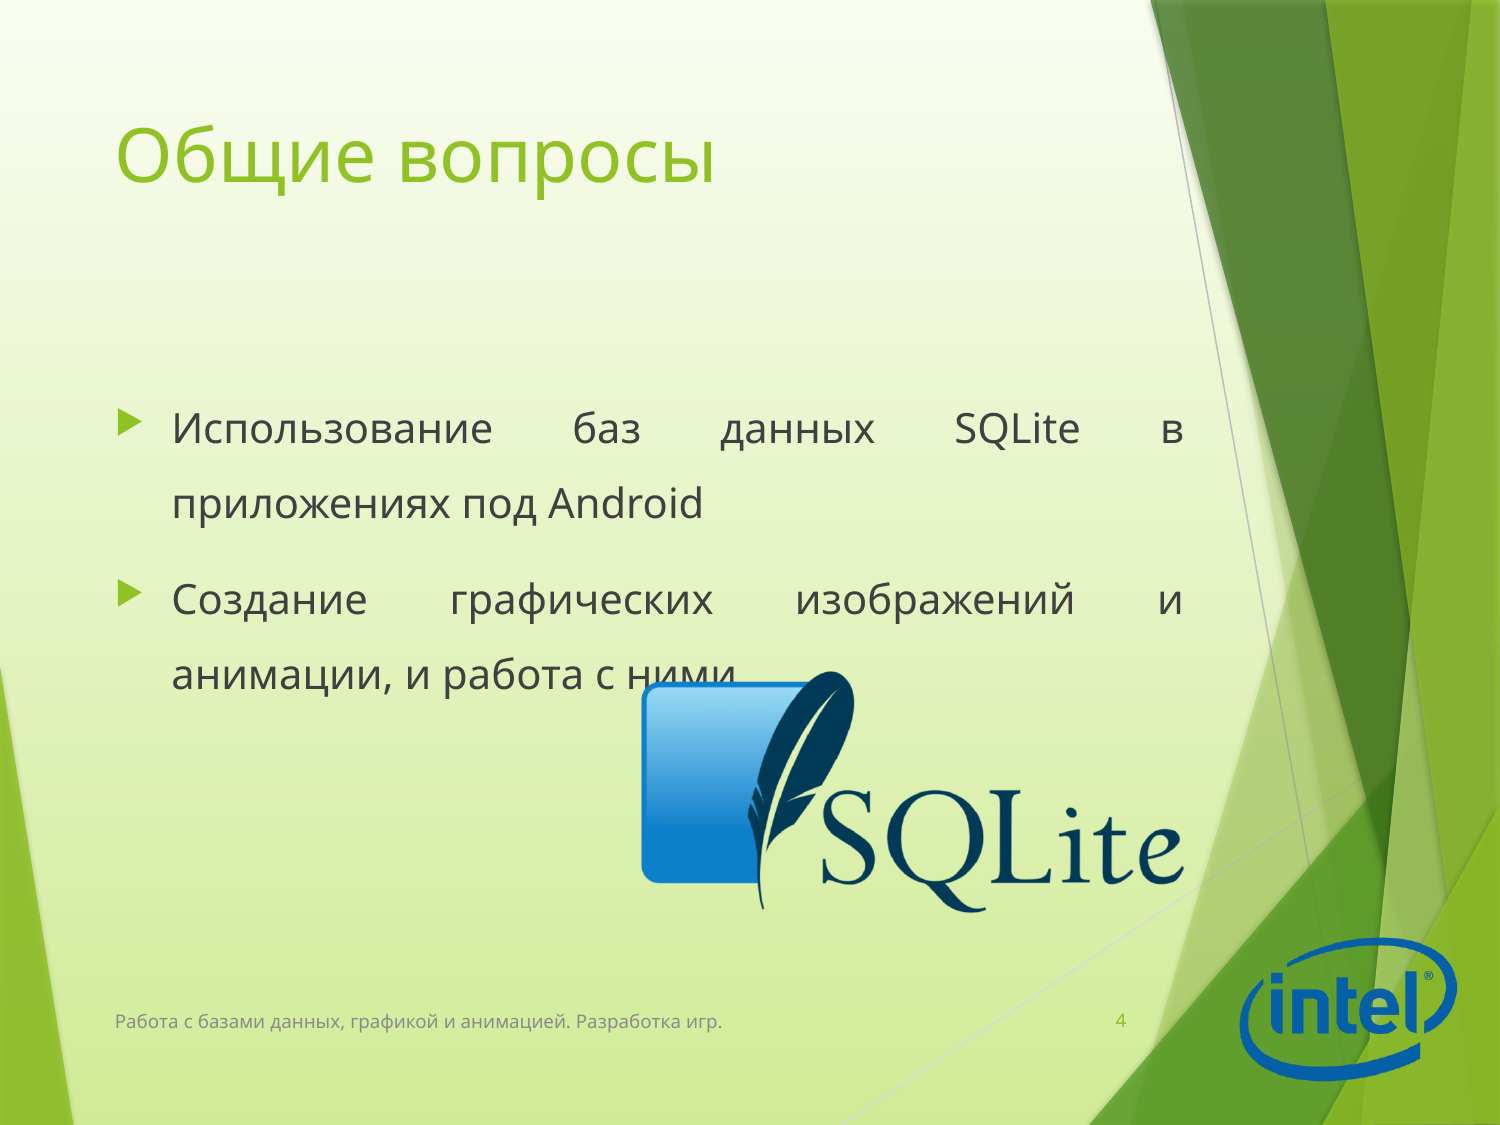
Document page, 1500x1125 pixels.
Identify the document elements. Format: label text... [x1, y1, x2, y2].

picture [625, 656, 1500, 1125]
footer Работа с базами данных, графикой и анимацией. Разработка игр. [99, 991, 859, 1051]
list Использование баз данных SQLite в приложениях под Android Создание графических изображений и анимации, и работа с ними [99, 228, 1199, 846]
title Общие вопросы [99, 99, 1142, 211]
slide_number 4 [1057, 991, 1142, 1051]
